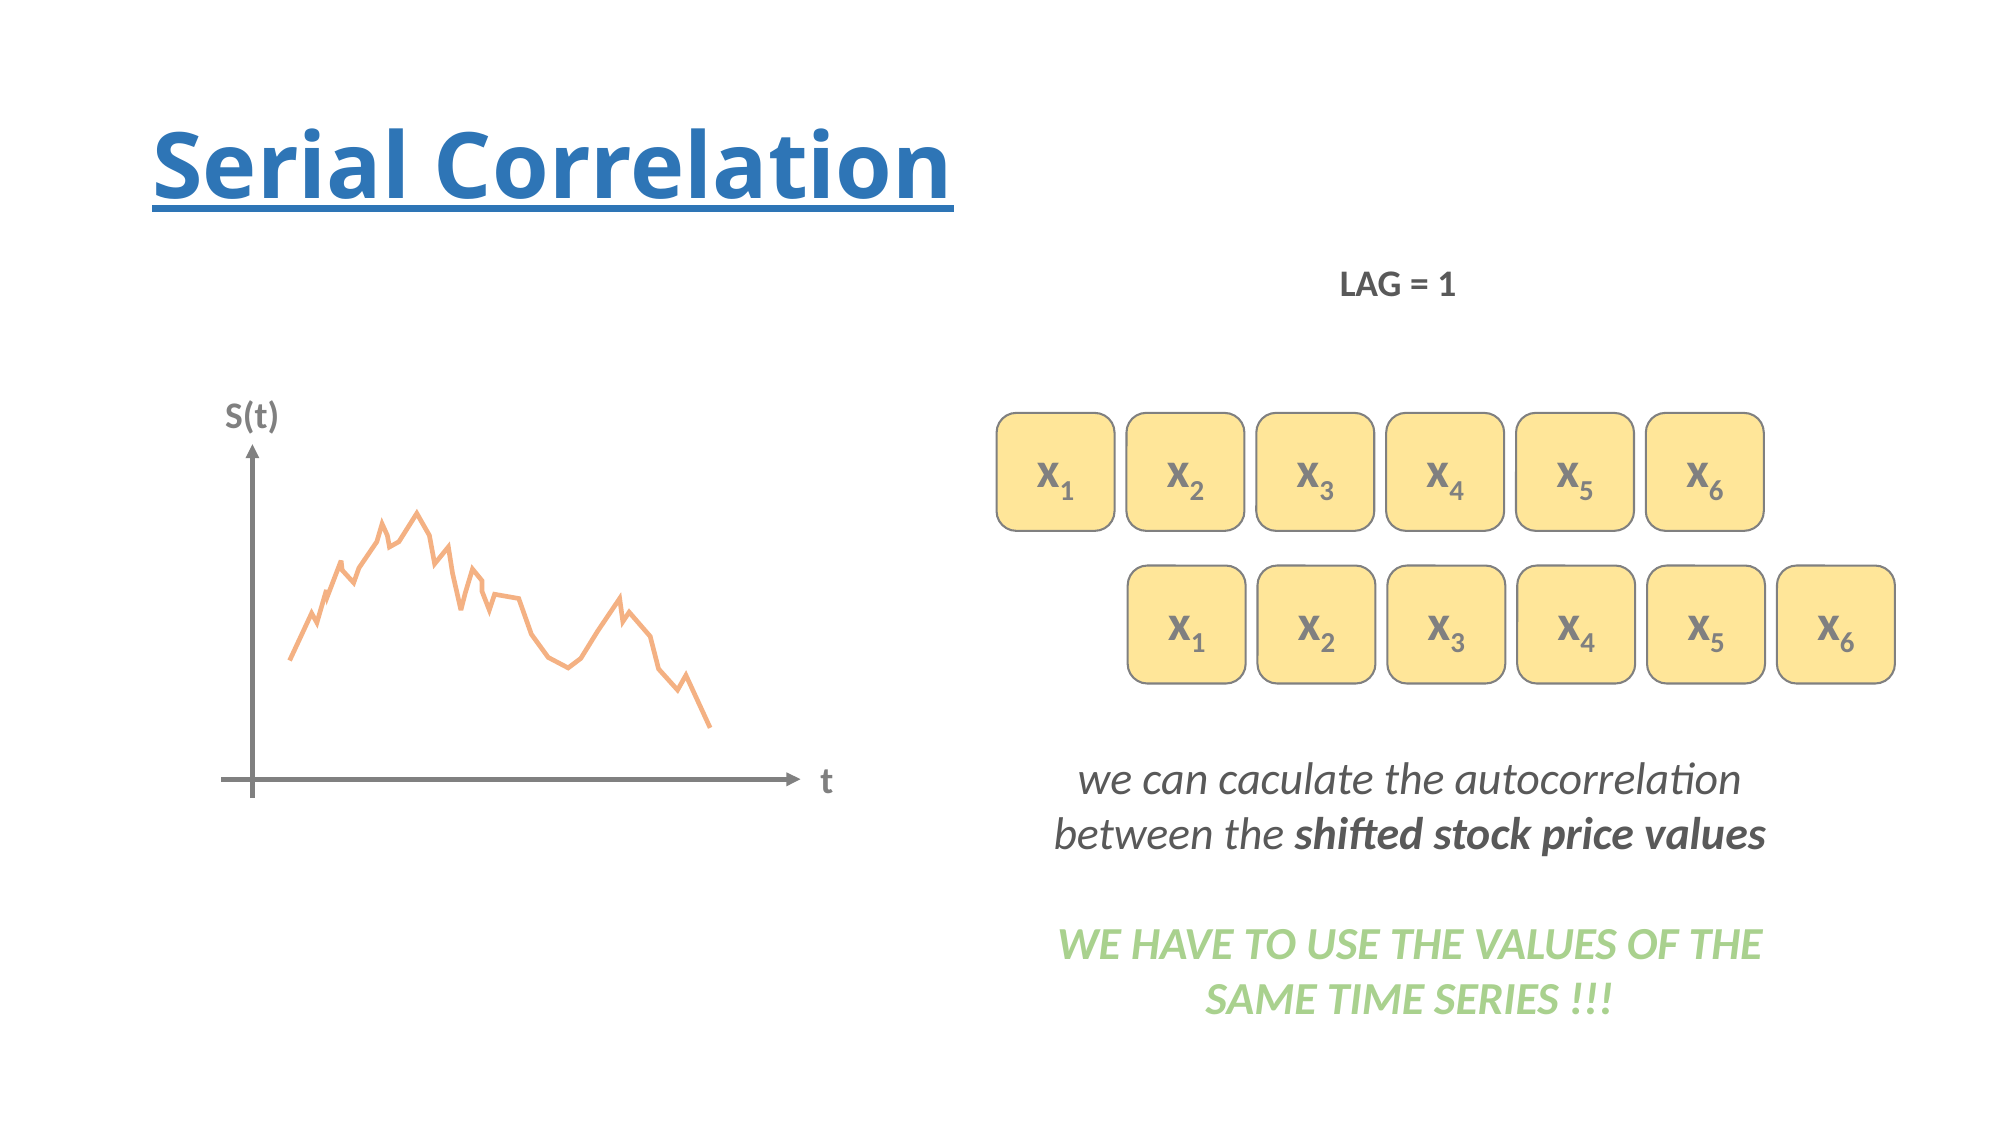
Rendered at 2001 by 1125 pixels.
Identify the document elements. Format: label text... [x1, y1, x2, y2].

text_box LAG = 1 [1325, 251, 1472, 312]
text_box [288, 511, 712, 729]
text_box x2 [1125, 411, 1246, 532]
text_box t [805, 748, 849, 809]
text_box x3 [1255, 411, 1376, 532]
text_box x1 [1126, 564, 1247, 685]
text_box x4 [1385, 411, 1506, 532]
text_box x5 [1514, 411, 1636, 532]
text_box x6 [1644, 411, 1765, 532]
text_box x2 [1256, 564, 1377, 685]
text_box x3 [1386, 564, 1507, 685]
text_box we can caculate the autocorrelation between the shifted stock price values WE HAVE TO USE THE VALUES OF THE SAME TIME SERIES !!! [1038, 741, 1781, 1032]
text_box S(t) [210, 383, 295, 444]
text_box x1 [995, 411, 1116, 532]
text_box x4 [1516, 564, 1637, 685]
text_box x5 [1646, 564, 1767, 685]
text_box x6 [1775, 564, 1896, 685]
title Serial Correlation [137, 59, 1863, 278]
